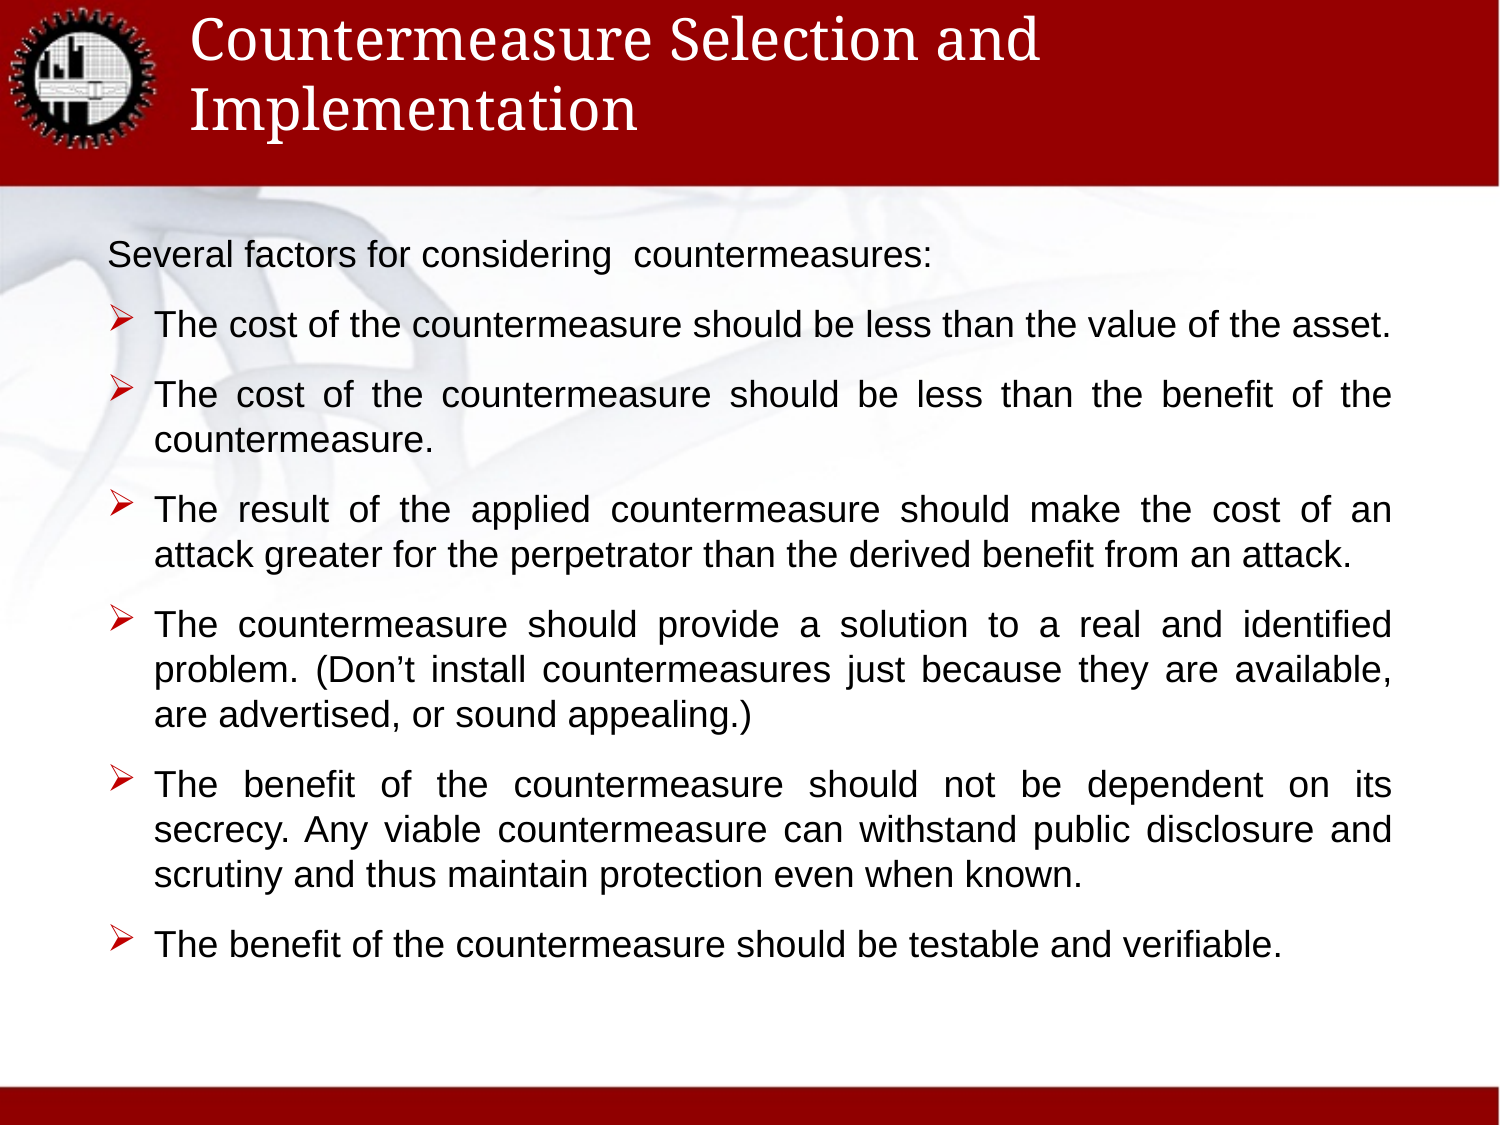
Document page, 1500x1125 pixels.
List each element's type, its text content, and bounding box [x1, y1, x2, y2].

text_box Several factors for considering countermeasures: The cost of the countermeasure should be less than the value of the asset. The cost of the countermeasure should be less than the benefit of the countermeasure. The result of the applied countermeasure should make the cost of an attack greater for the perpetrator than the derived benefit from an attack. The countermeasure should provide a solution to a real and identified problem. (Don’t install countermeasures just because they are available, are advertised, or sound appealing.) The benefit of the countermeasure should not be dependent on its secrecy. Any viable countermeasure can withstand public disclosure and scrutiny and thus maintain protection even when known. The benefit of the countermeasure should be testable and verifiable. [92, 222, 1408, 973]
picture [0, 0, 1500, 1125]
title Countermeasure Selection and Implementation [174, 24, 1450, 150]
